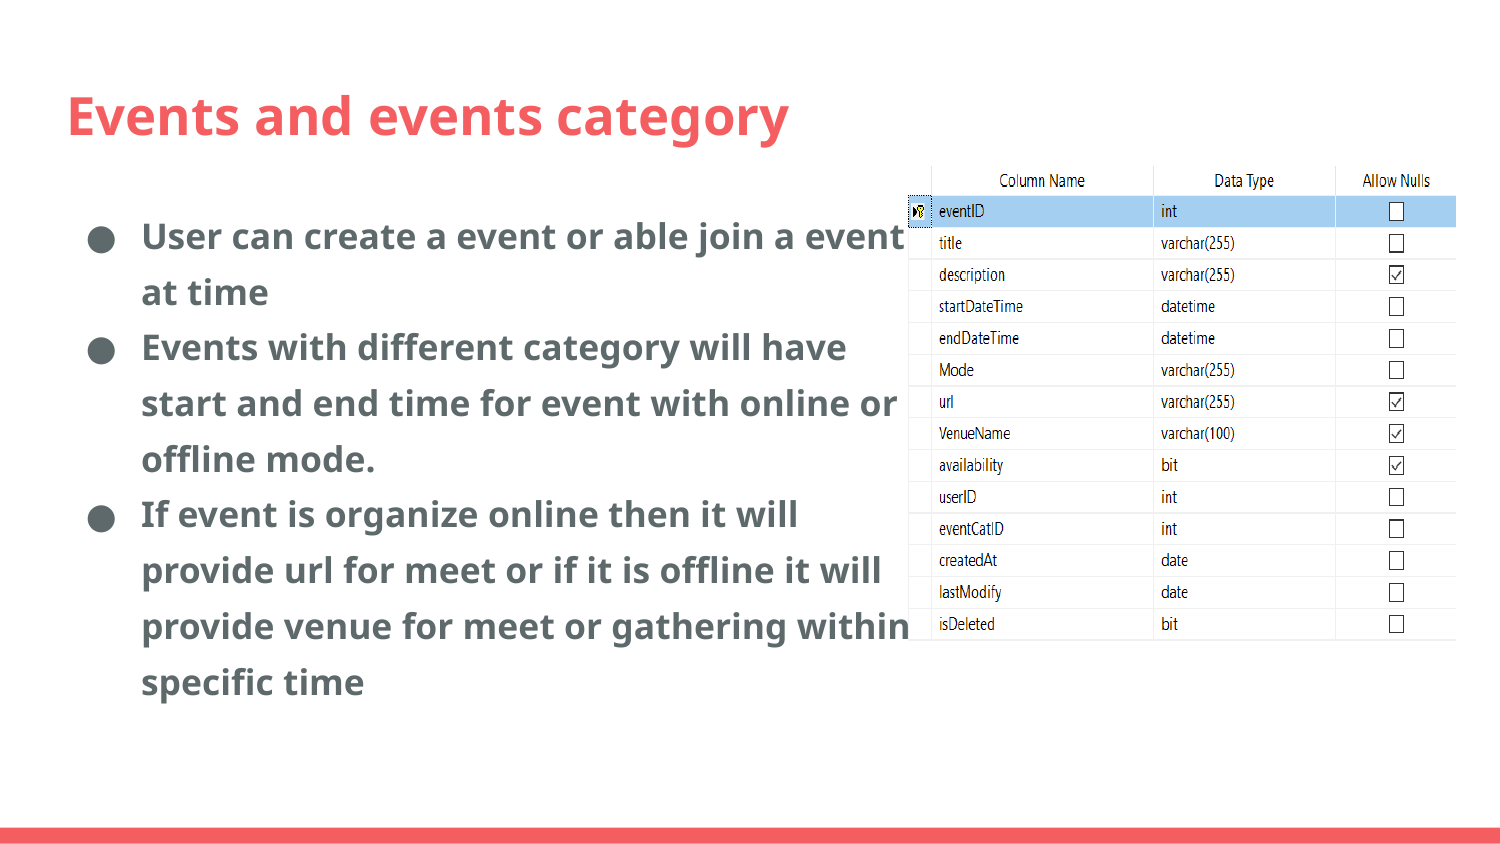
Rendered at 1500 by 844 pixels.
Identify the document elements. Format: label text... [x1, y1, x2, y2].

title Events and events category [51, 64, 1449, 167]
list User can create a event or able join a event at time Events with different category will have start and end time for event with online or offline mode. If event is organize online then it will provide url for meet or if it is offline it will provide venue for meet or gathering within specific time [51, 189, 929, 758]
picture [908, 166, 1456, 641]
